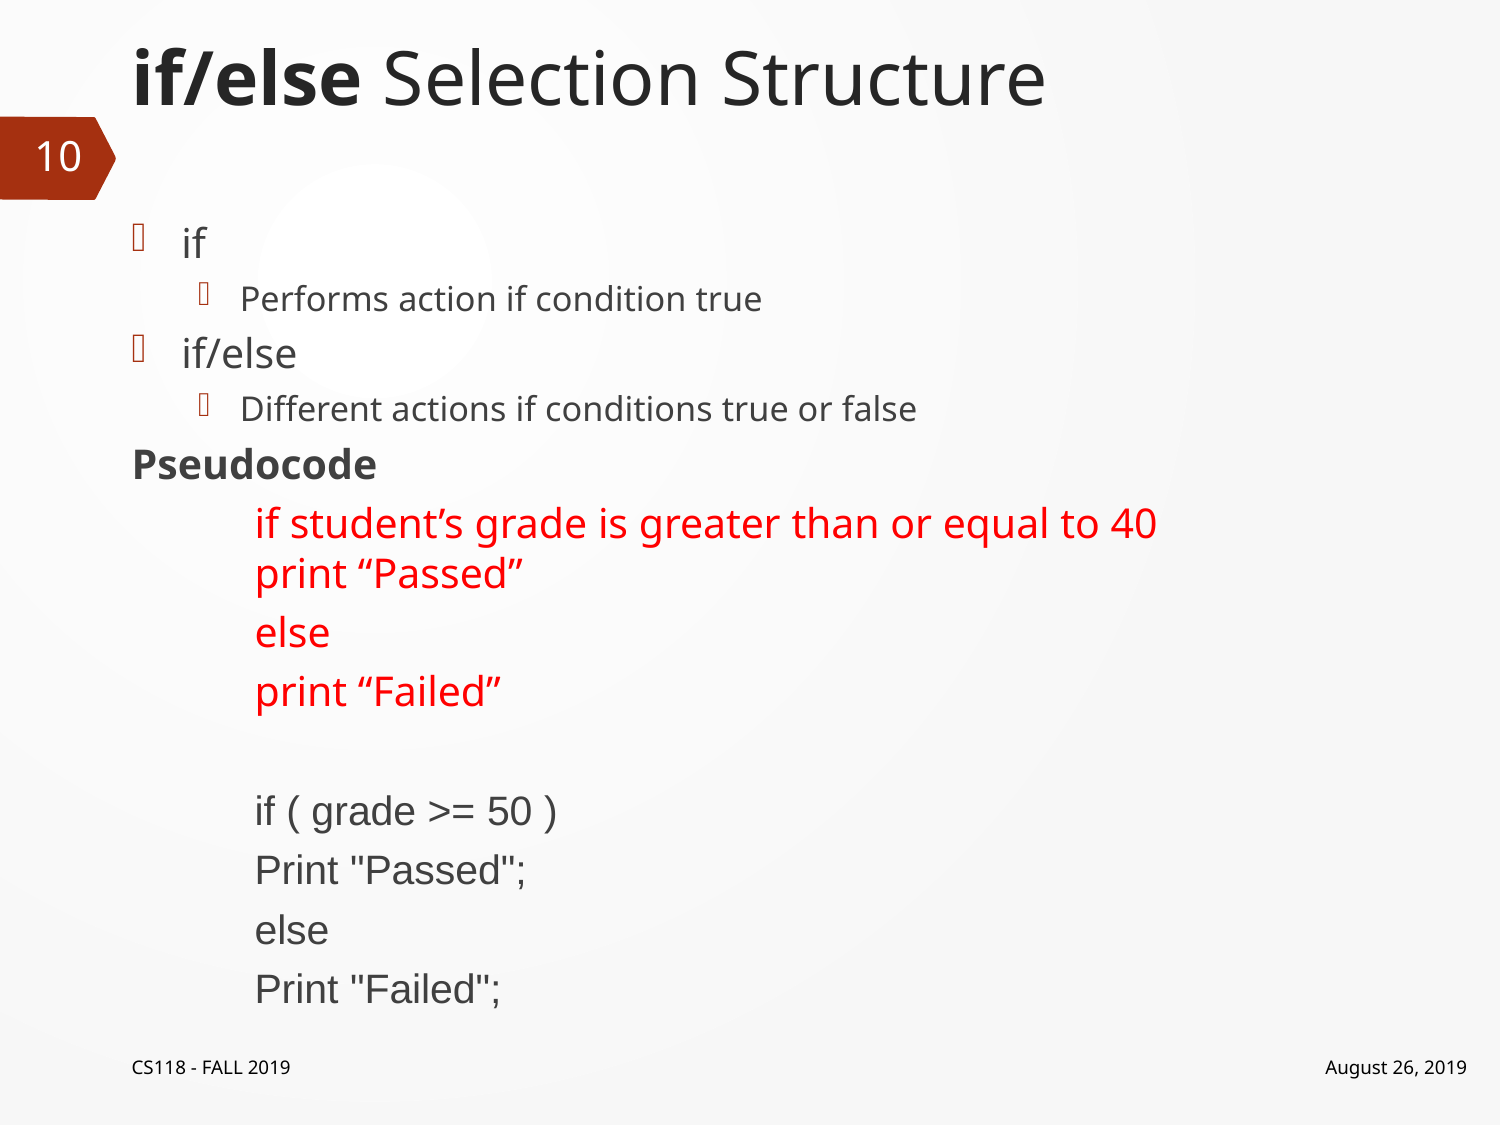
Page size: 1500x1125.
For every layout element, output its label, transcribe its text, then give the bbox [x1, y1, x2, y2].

footer CS118 - FALL 2019 [116, 1037, 1139, 1098]
title if/else Selection Structure [116, 23, 1483, 158]
slide_number 10 [1, 128, 98, 189]
list if Performs action if condition true if/else Different actions if conditions true or false Pseudocode if student’s grade is greater than or equal to 40 print “Passed” else print “Failed” if ( grade >= 50 ) Print "Passed"; else Print "Failed"; [116, 210, 1483, 1029]
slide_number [1260, 1037, 1483, 1098]
